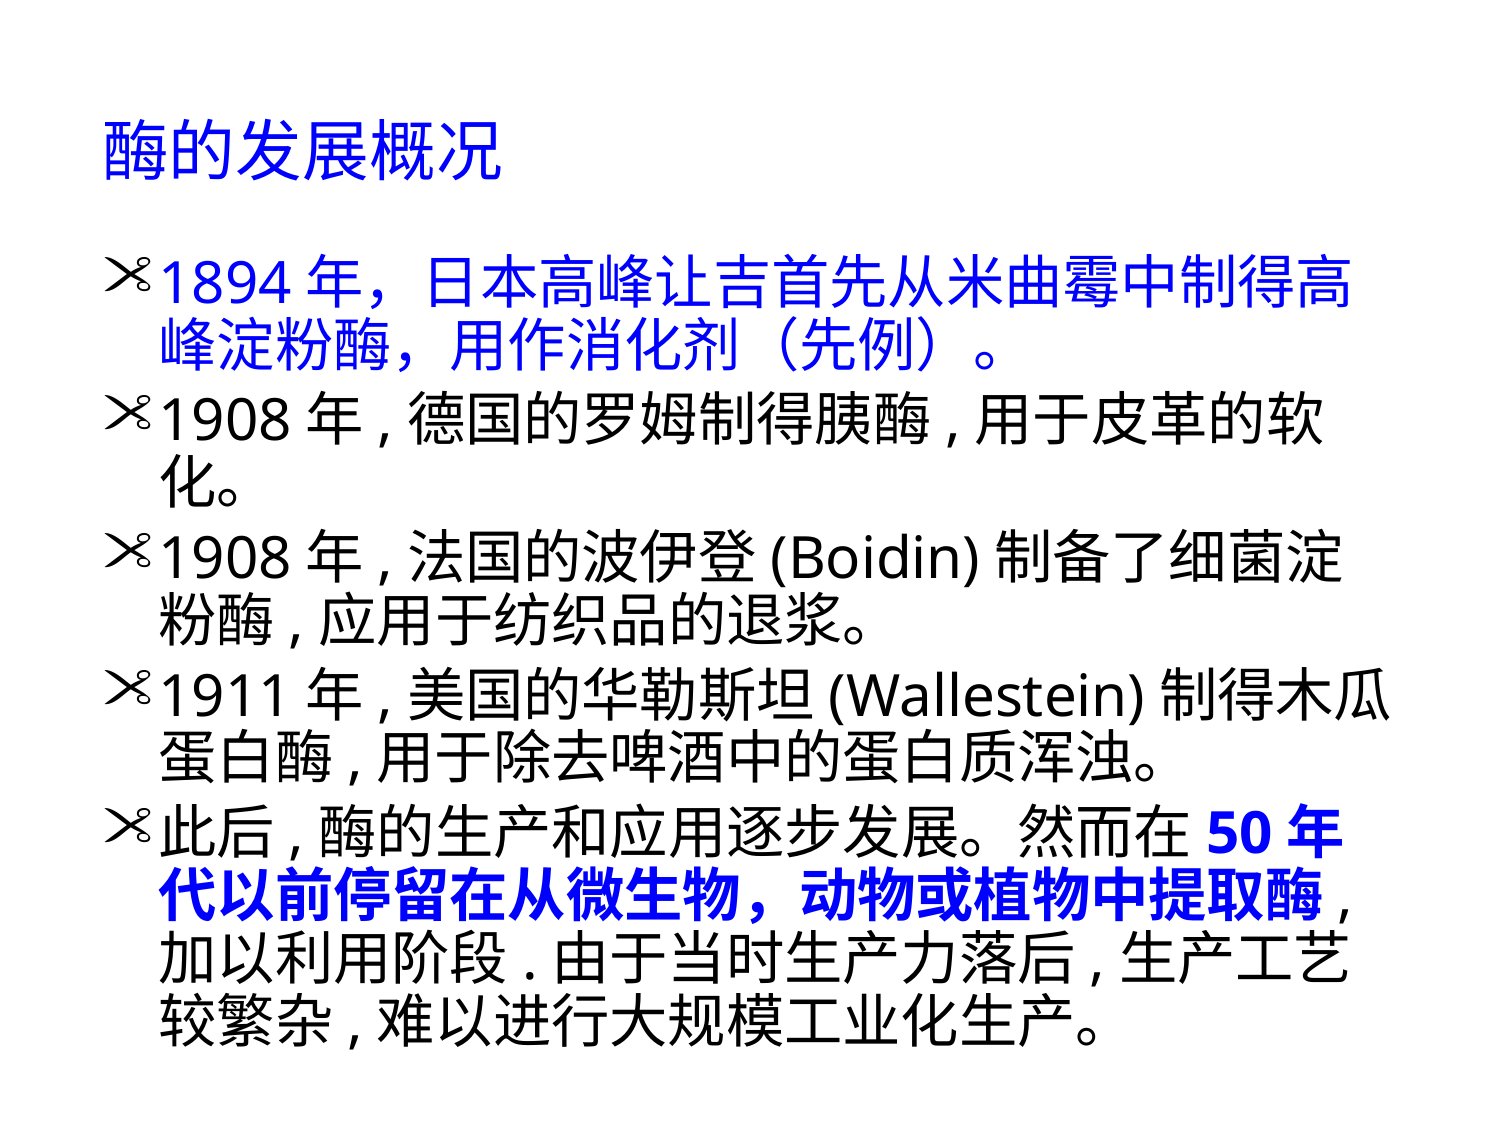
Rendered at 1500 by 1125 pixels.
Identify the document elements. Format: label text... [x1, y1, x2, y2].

text_box 酶的发展概况 [87, 30, 1325, 197]
text_box 1894年，日本高峰让吉首先从米曲霉中制得高峰淀粉酶，用作消化剂（先例）。 1908年,德国的罗姆制得胰酶,用于皮革的软化。 1908年,法国的波伊登(Boidin)制备了细菌淀粉酶,应用于纺织品的退浆。 1911年,美国的华勒斯坦(Wallestein)制得木瓜蛋白酶,用于除去啤酒中的蛋白质浑浊。 此后,酶的生产和应用逐步发展。然而在50年代以前停留在从微生物，动物或植物中提取酶,加以利用阶段.由于当时生产力落后,生产工艺较繁杂,难以进行大规模工业化生产。 [87, 245, 1413, 970]
